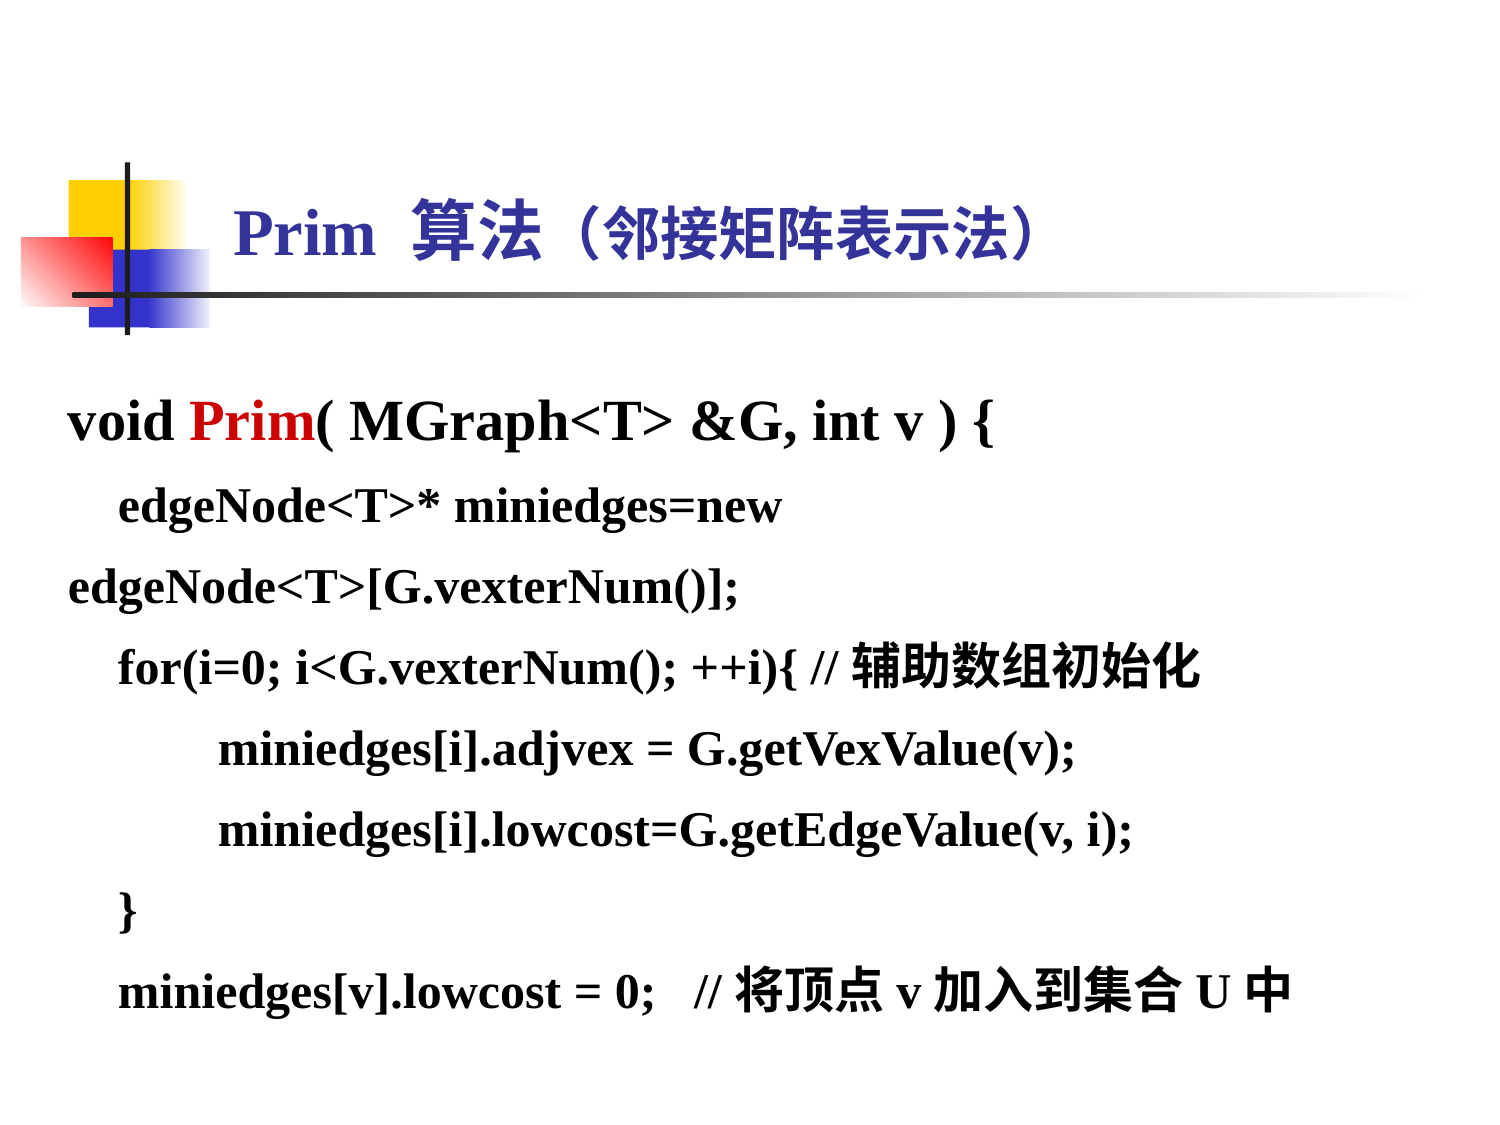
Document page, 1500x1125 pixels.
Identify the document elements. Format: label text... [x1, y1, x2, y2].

text_box Prim 算法（邻接矩阵表示法） [218, 187, 1494, 279]
text_box void Prim( MGraph<T> &G, int v ) { edgeNode<T>* miniedges=new edgeNode<T>[G.vexterNum()]; for(i=0; i<G.vexterNum(); ++i){ //辅助数组初始化 miniedges[i].adjvex = G.getVexValue(v); miniedges[i].lowcost=G.getEdgeValue(v, i); } miniedges[v].lowcost = 0; //将顶点v加入到集合U中 [53, 350, 1477, 1107]
